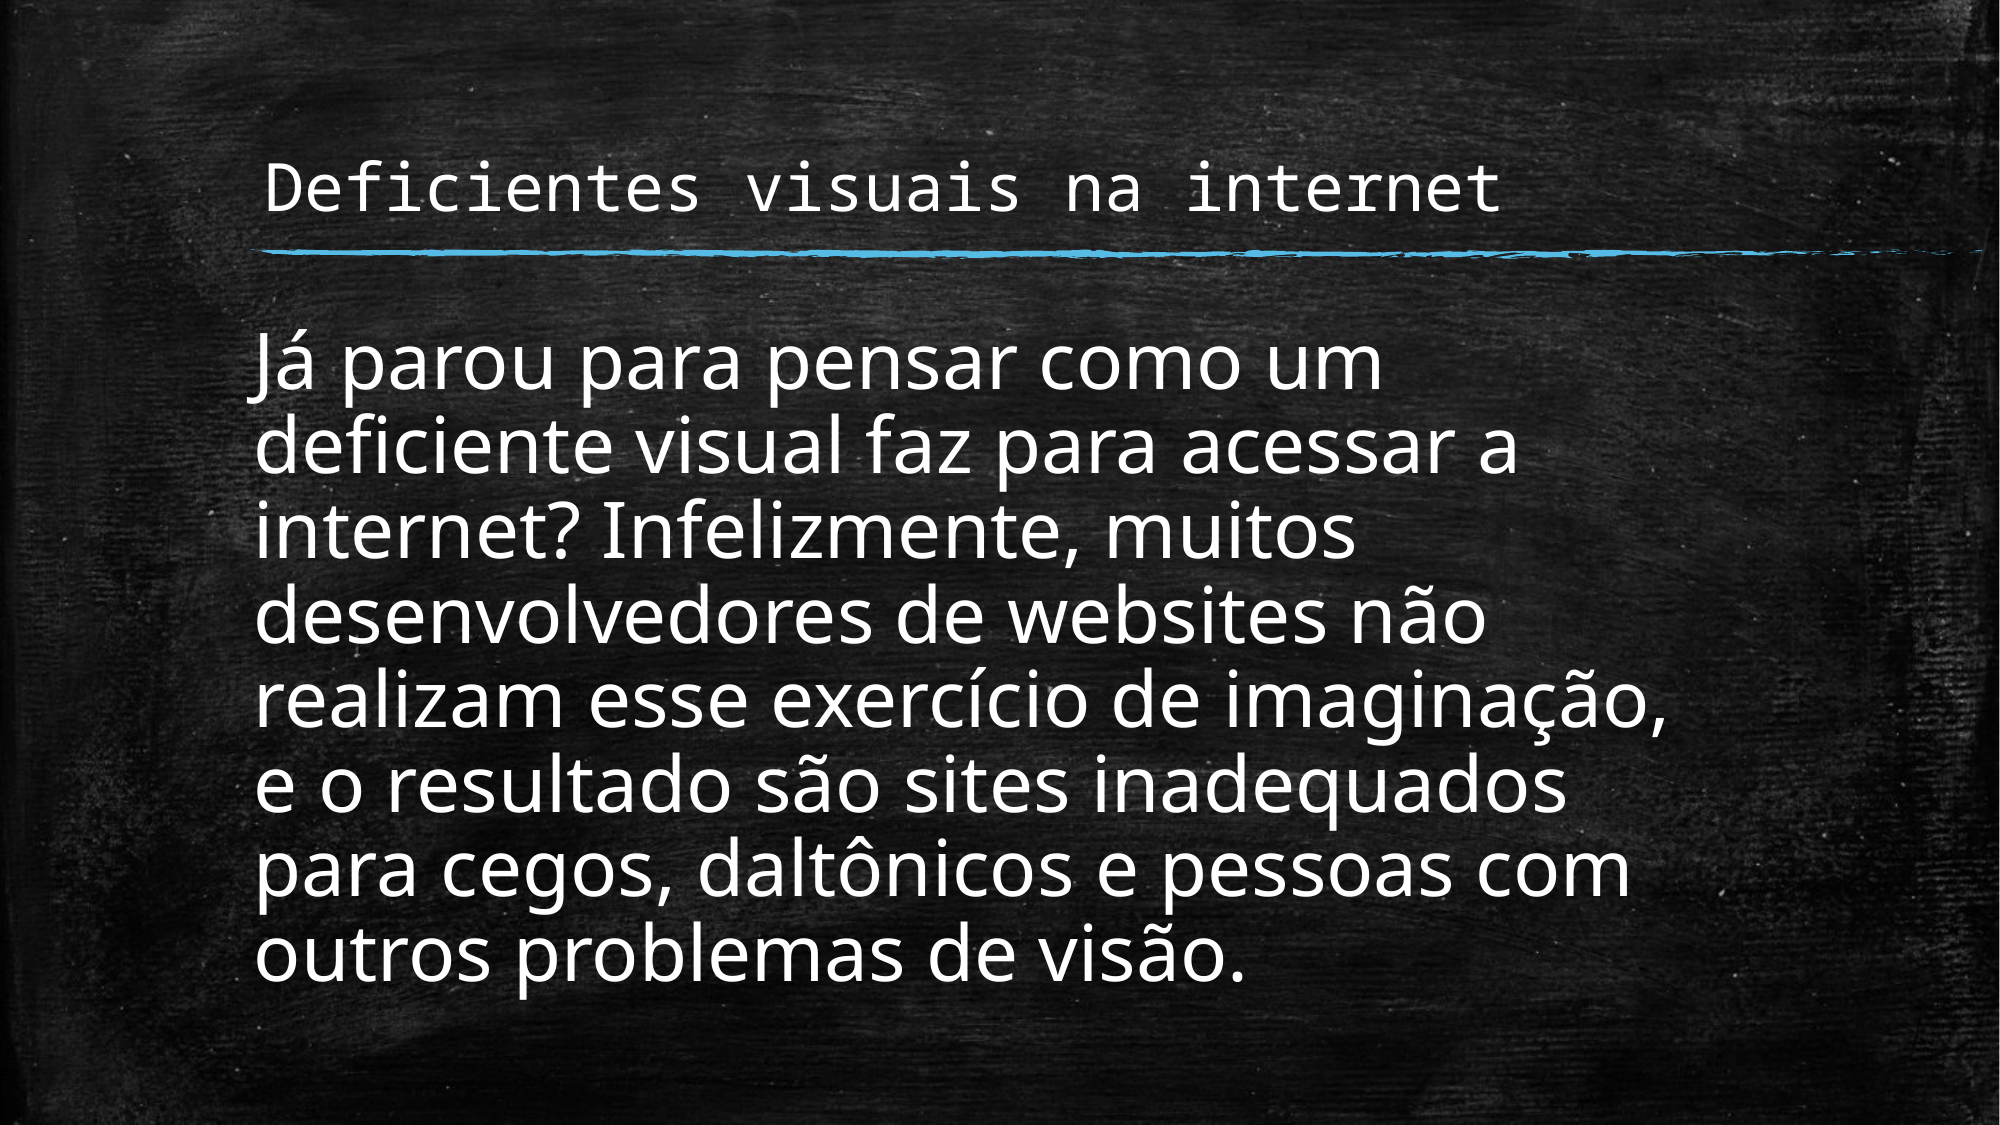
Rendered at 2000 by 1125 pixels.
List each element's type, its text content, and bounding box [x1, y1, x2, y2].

list Já parou para pensar como um deficiente visual faz para acessar a internet? Infelizmente, muitos desenvolvedores de websites não realizam esse exercício de imaginação, e o resultado são sites inadequados para cegos, daltônicos e pessoas com outros problemas de visão. [196, 314, 1697, 1015]
title Deficientes visuais na internet [249, 66, 1868, 234]
